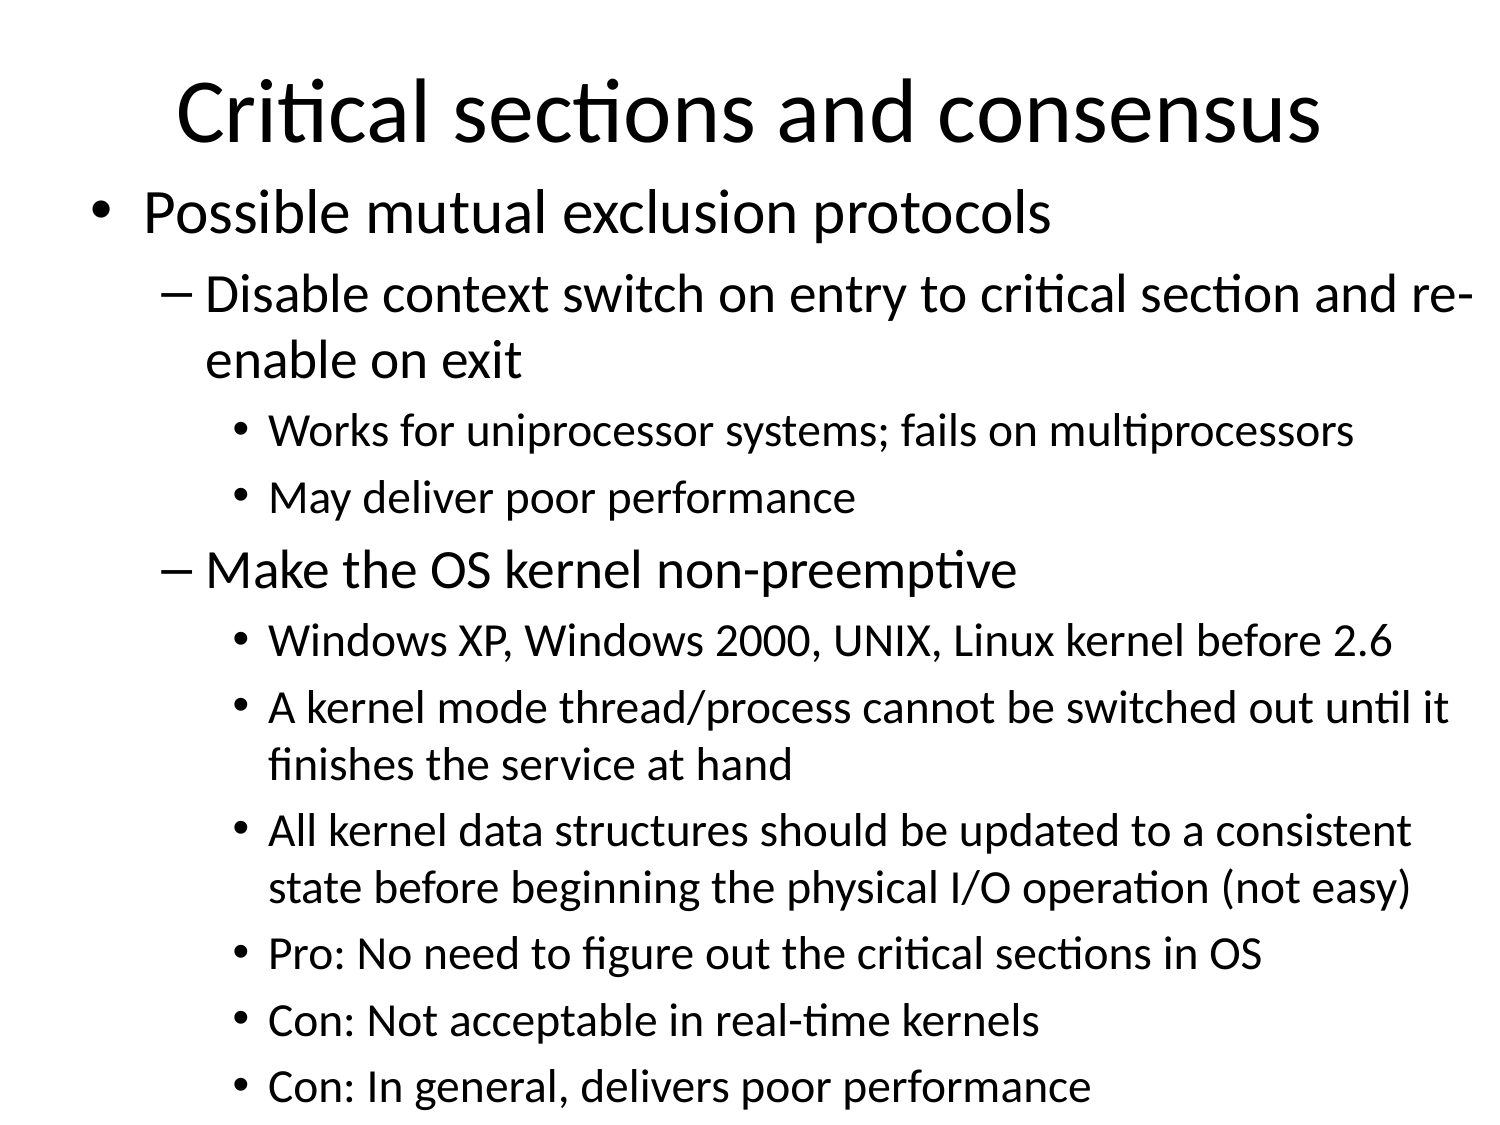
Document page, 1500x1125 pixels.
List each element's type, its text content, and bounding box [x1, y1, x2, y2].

list Possible mutual exclusion protocols Disable context switch on entry to critical section and re-enable on exit Works for uniprocessor systems; fails on multiprocessors May deliver poor performance Make the OS kernel non-preemptive Windows XP, Windows 2000, UNIX, Linux kernel before 2.6 A kernel mode thread/process cannot be switched out until it finishes the service at hand All kernel data structures should be updated to a consistent state before beginning the physical I/O operation (not easy) Pro: No need to figure out the critical sections in OS Con: Not acceptable in real-time kernels Con: In general, delivers poor performance [75, 162, 1500, 1125]
title Critical sections and consensus [75, 12, 1425, 162]
